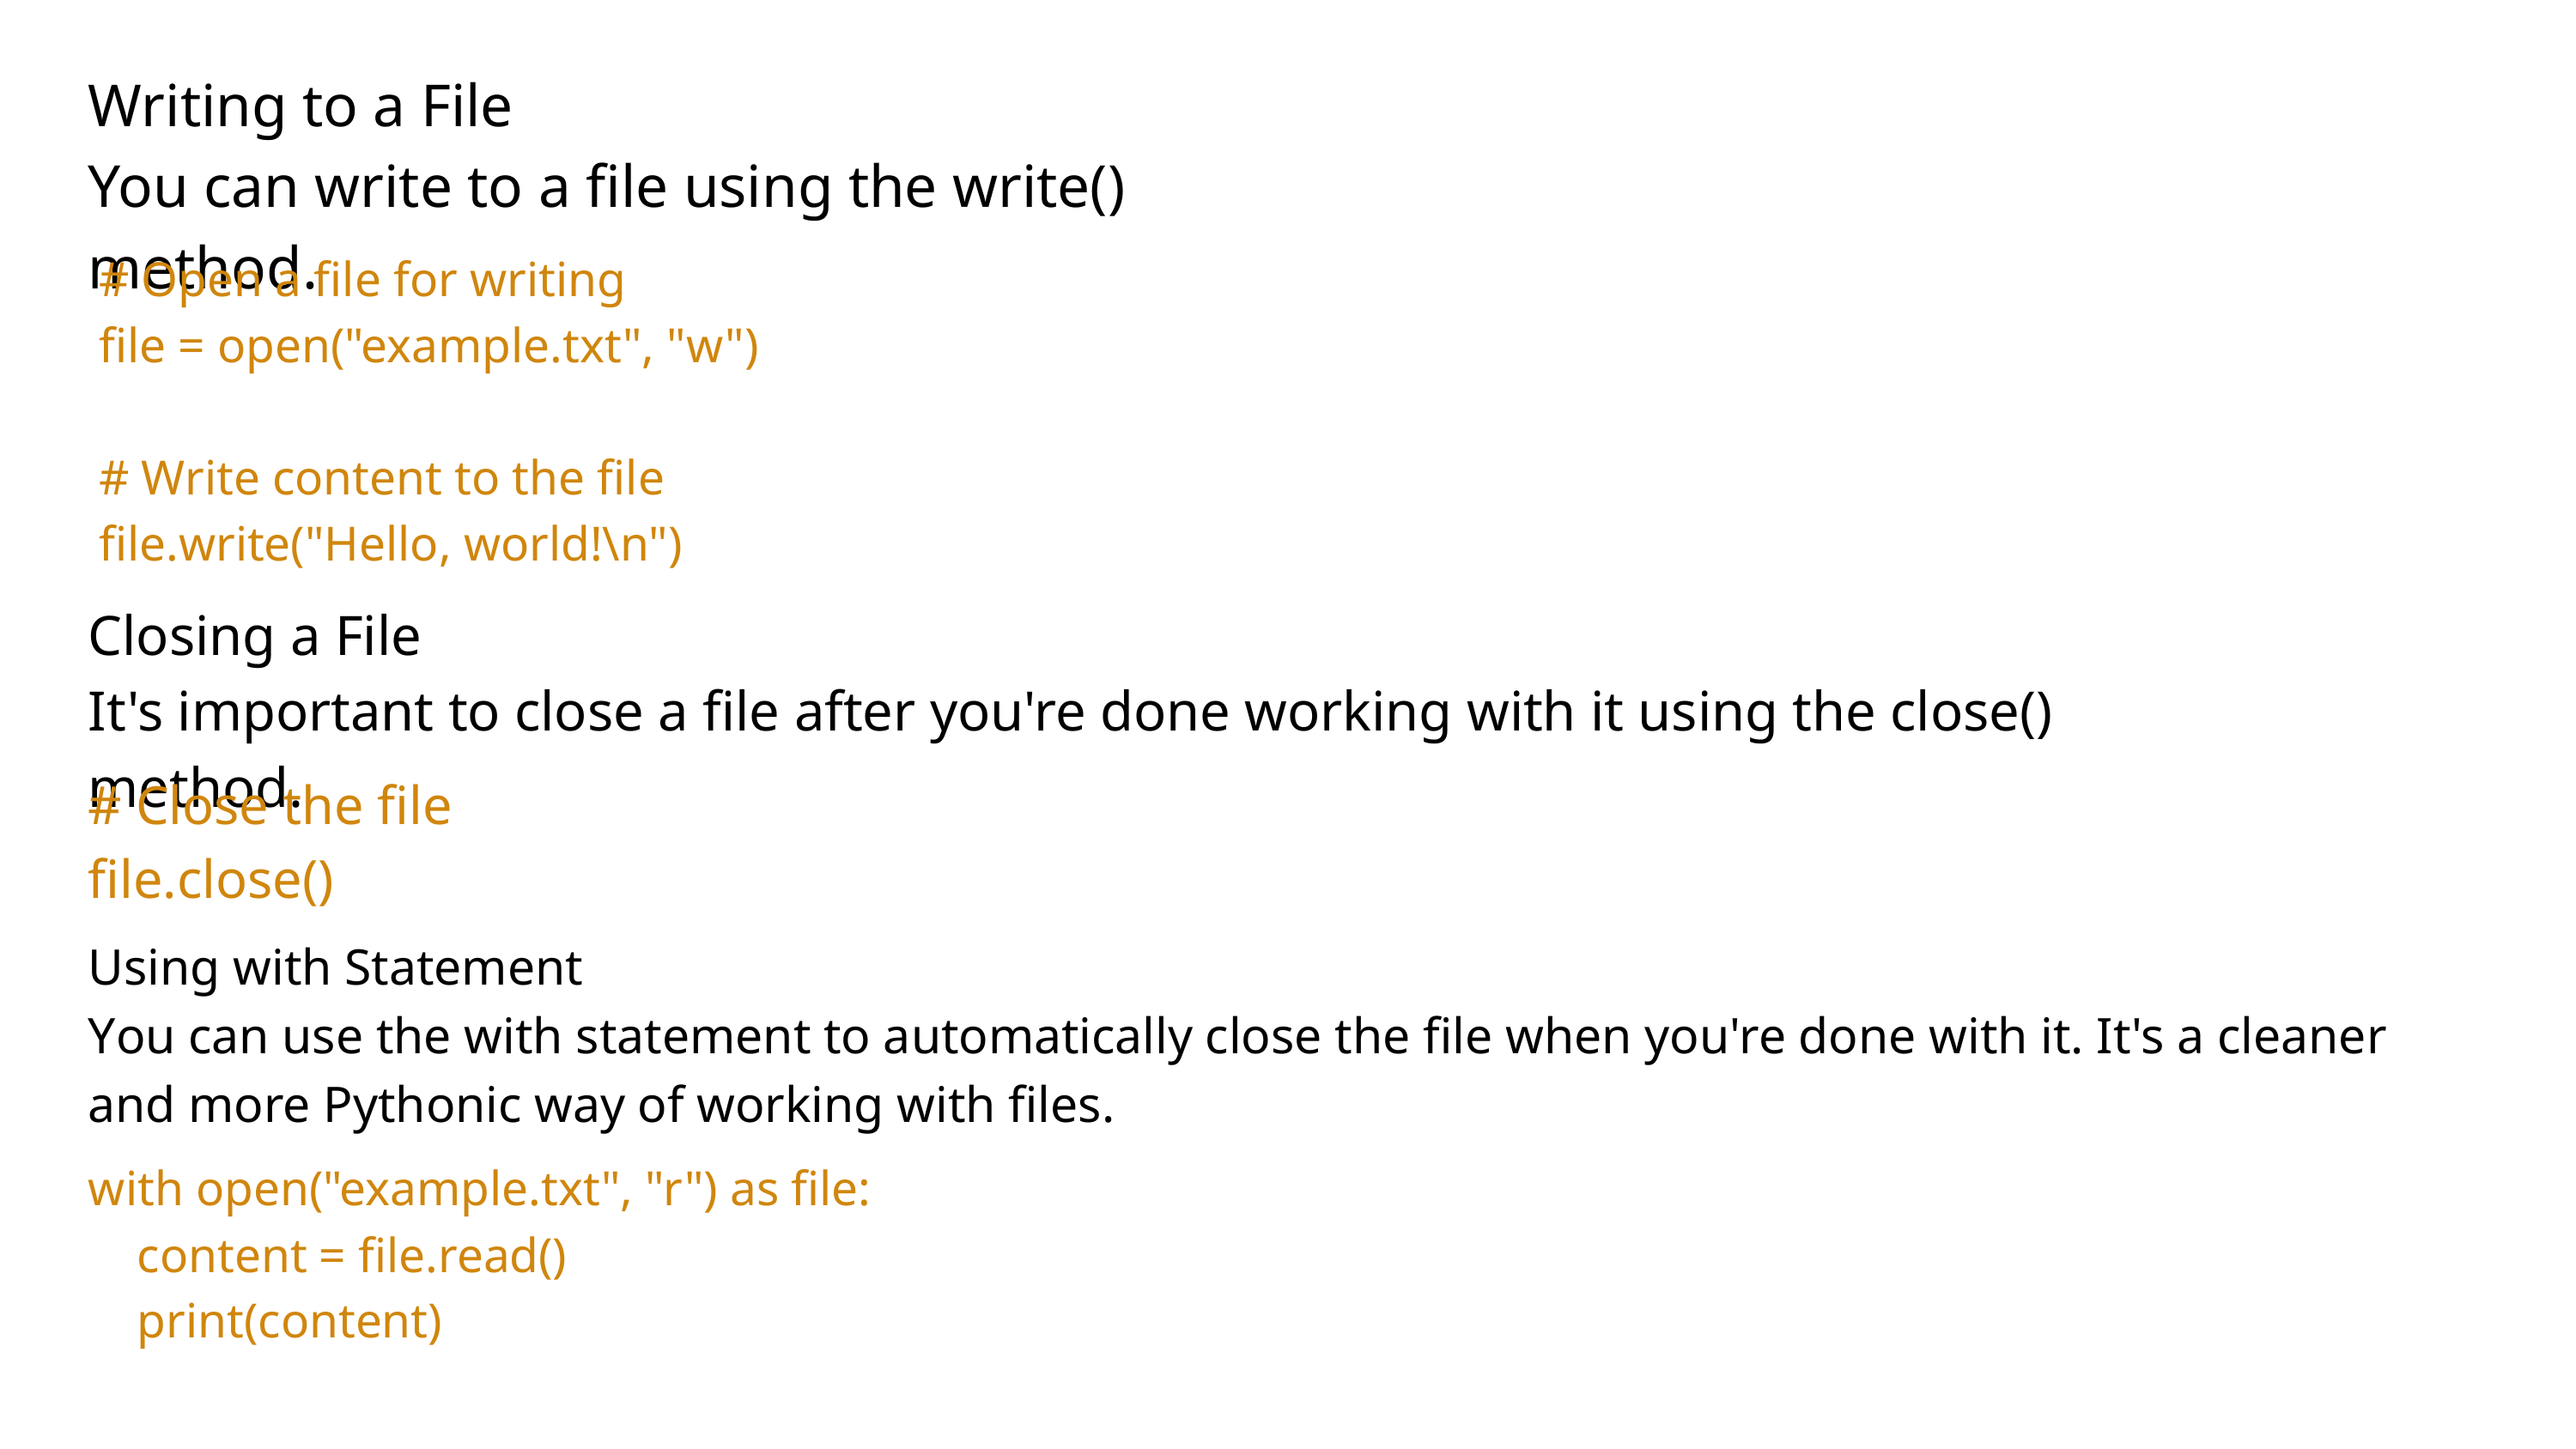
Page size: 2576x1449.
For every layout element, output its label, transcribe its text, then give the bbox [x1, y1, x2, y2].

text_box Writing to a File You can write to a file using the write() method. [88, 57, 1353, 300]
text_box Closing a File It's important to close a file after you're done working with it using the close() method. [88, 590, 2246, 818]
text_box with open("example.txt", "r") as file: content = file.read() print(content) [88, 1149, 904, 1348]
text_box # Open a file for writing file = open("example.txt", "w") # Write content to the file file.write("Hello, world!\n") [99, 239, 999, 571]
text_box Using with Statement You can use the with statement to automatically close the file when you're done with it. It's a cleaner and more Pythonic way of working with files. [88, 926, 2432, 1132]
text_box # Close the file file.close() [88, 761, 569, 909]
